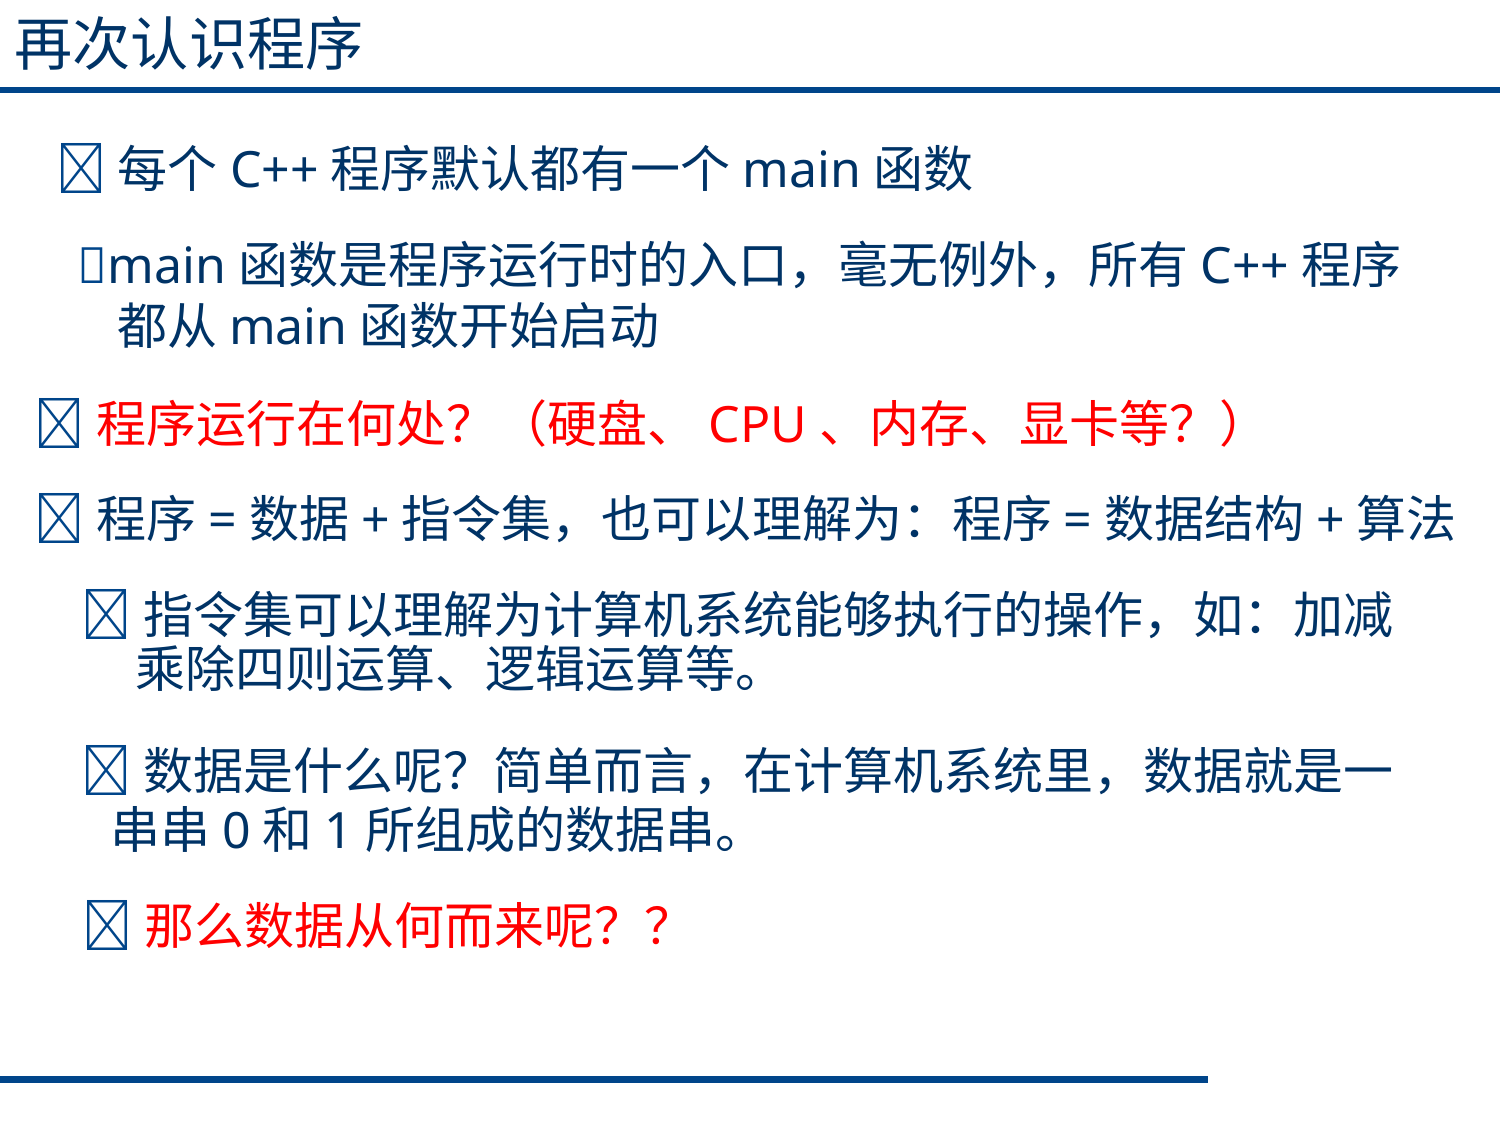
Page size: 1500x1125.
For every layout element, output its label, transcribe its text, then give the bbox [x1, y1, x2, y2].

text_box 指令集可以理解为计算机系统能够执行的操作，如：加减 [81, 589, 1394, 652]
text_box 都从main函数开始启动 [117, 291, 660, 362]
text_box 乘除四则运算、逻辑运算等。 [135, 647, 786, 706]
text_box [0, 91, 1500, 1125]
text_box 数据是什么呢？简单而言，在计算机系统里，数据就是一 [81, 745, 1394, 808]
text_box main函数是程序运行时的入口，毫无例外，所有C++程序 [77, 231, 1402, 302]
text_box 那么数据从何而来呢？？ [82, 899, 695, 962]
text_box 每个C++程序默认都有一个main函数 [55, 135, 974, 206]
text_box 程序运行在何处？（硬盘、CPU、内存、显卡等？） 程序=数据+指令集，也可以理解为：程序=数据结构+算法 [34, 389, 1457, 556]
text_box [0, 0, 1500, 89]
text_box 再次认识程序 [14, 20, 365, 85]
text_box 串串0和1所组成的数据串。 [110, 795, 765, 866]
